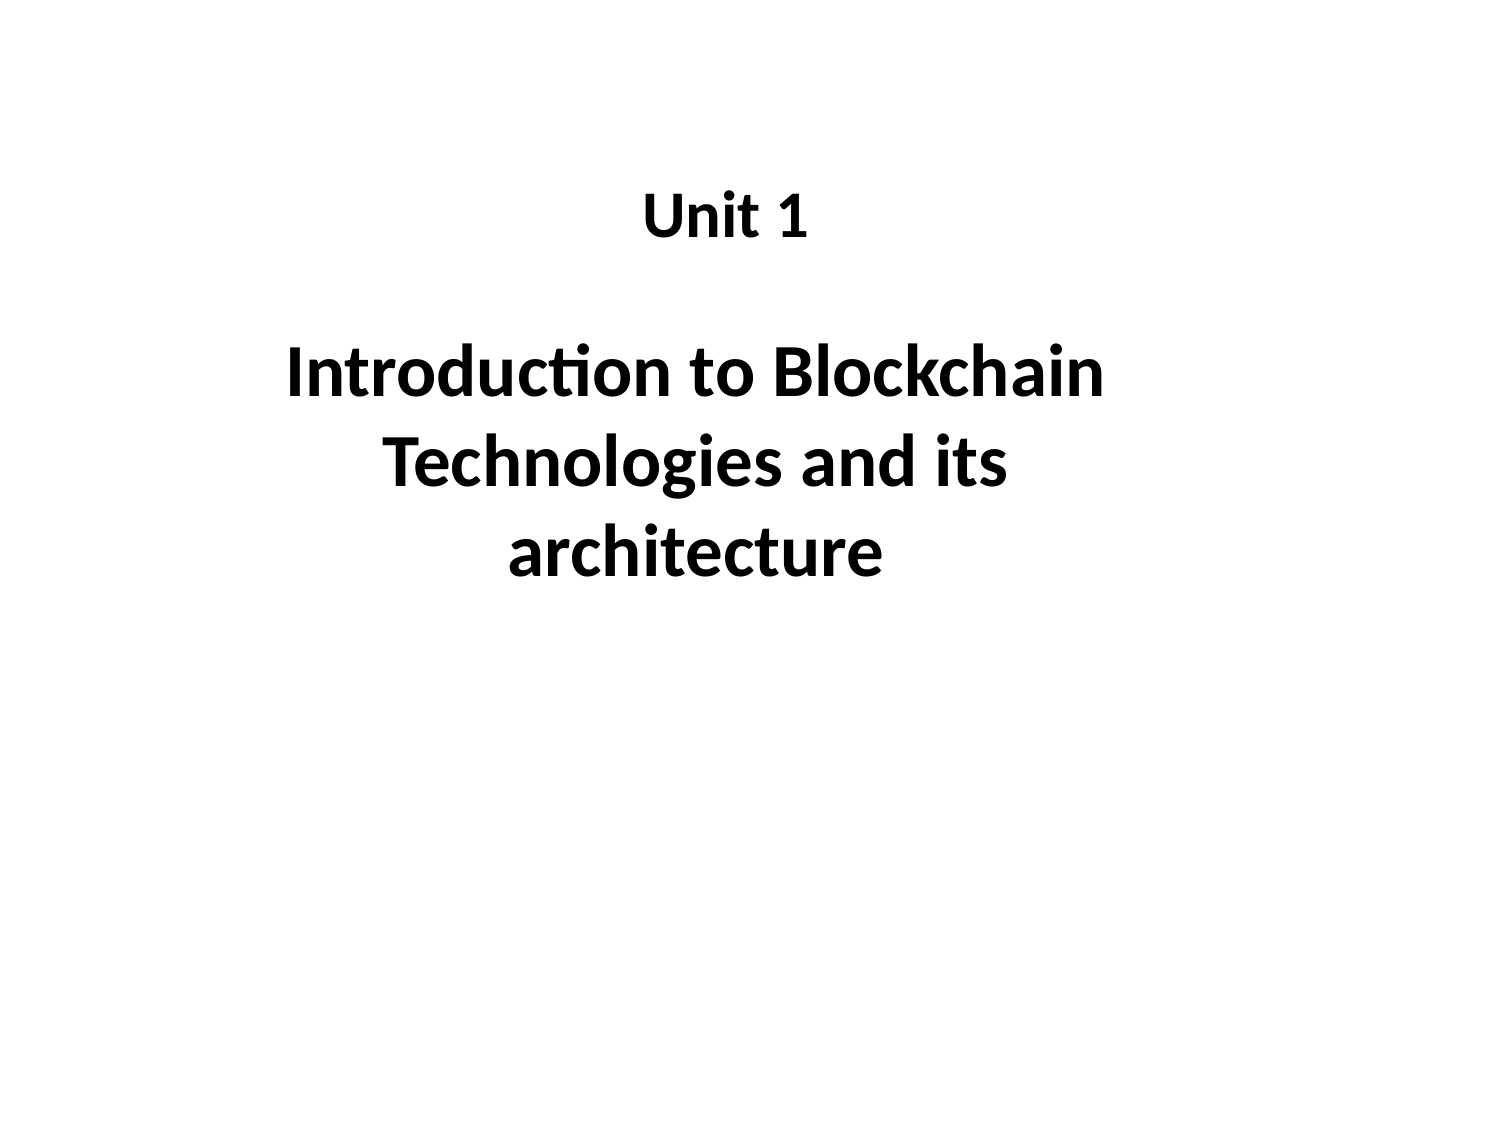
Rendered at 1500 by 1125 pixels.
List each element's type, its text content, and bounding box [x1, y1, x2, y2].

subtitle Introduction to Blockchain Technologies and its architecture [171, 314, 1222, 602]
title Unit 1 [88, 90, 1364, 332]
